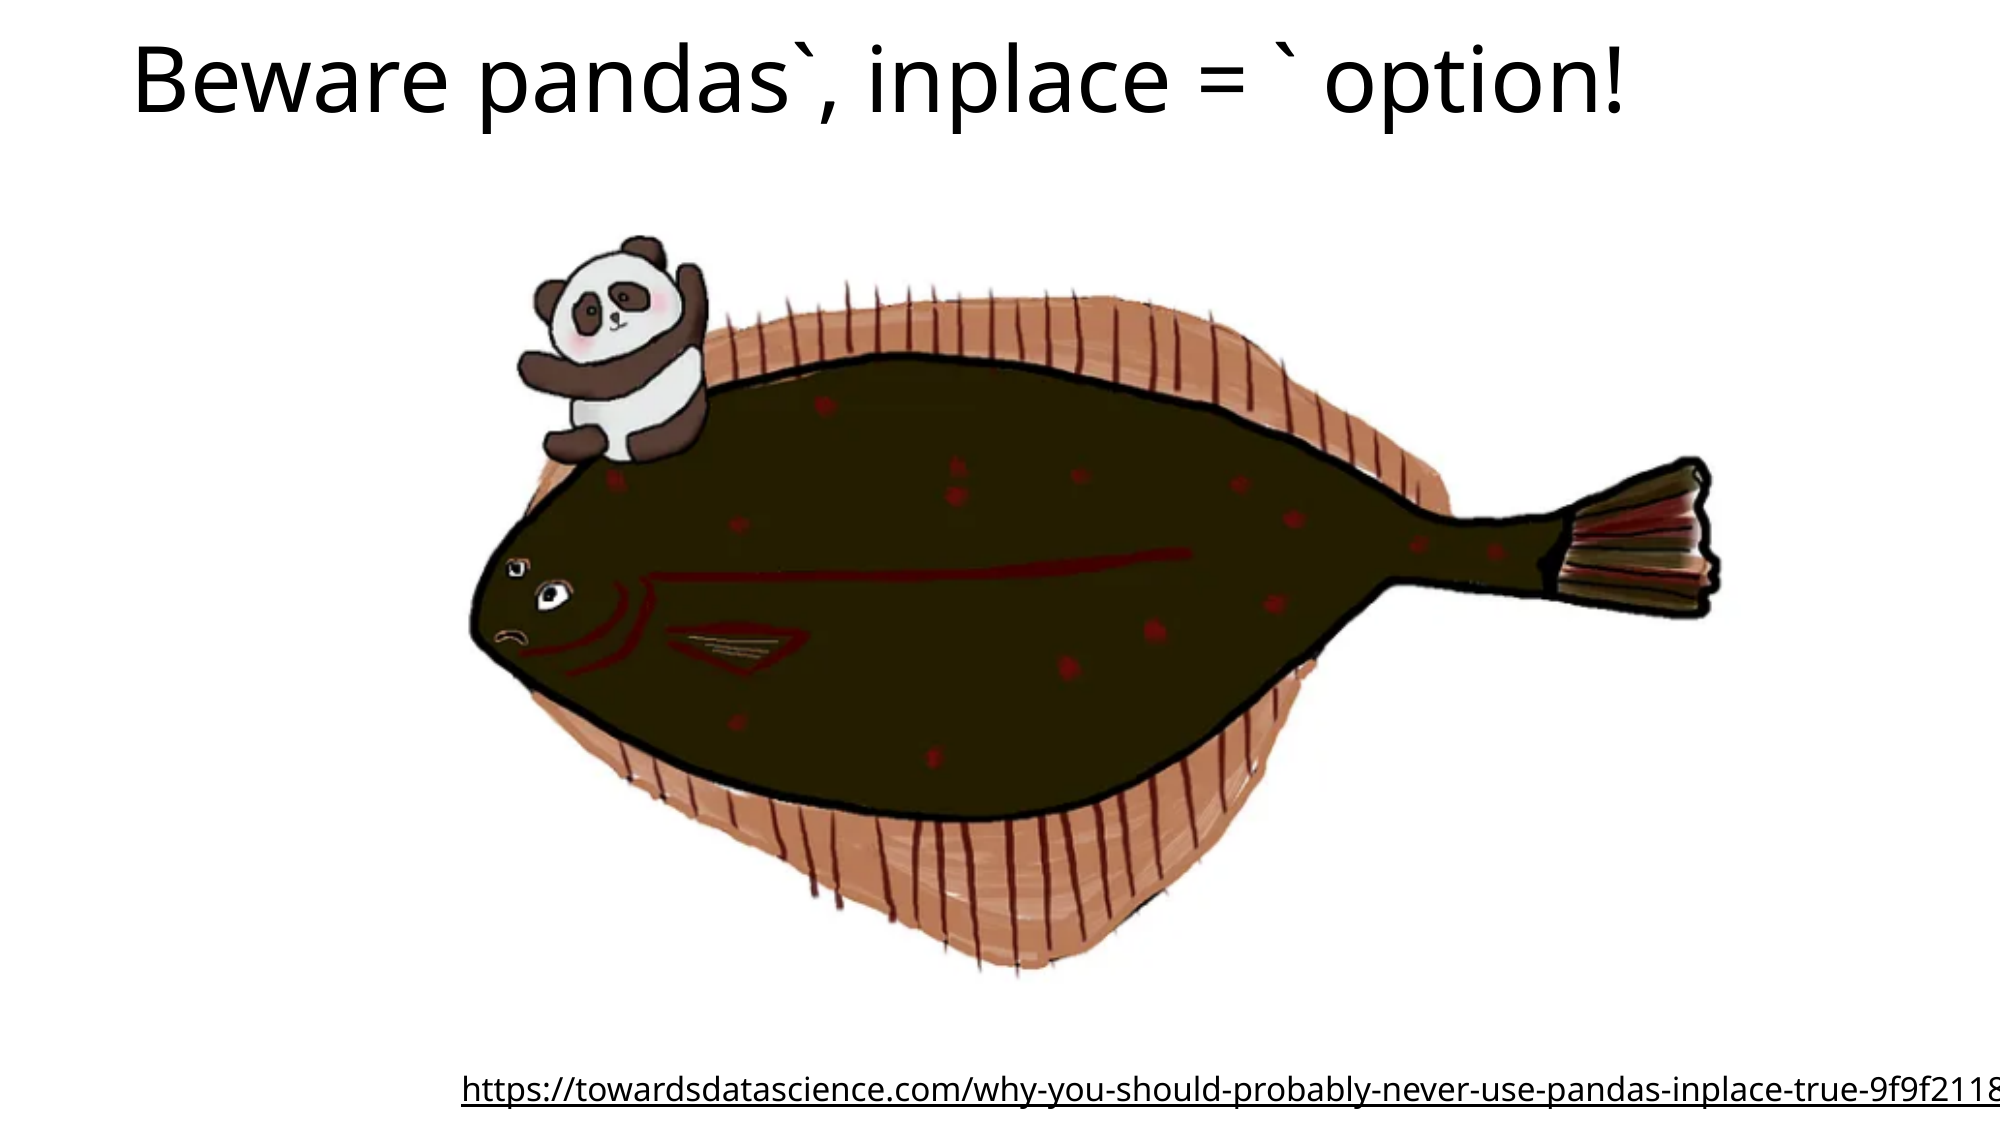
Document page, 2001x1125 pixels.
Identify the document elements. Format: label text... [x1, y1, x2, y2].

title Beware pandas`, inplace = ` option! [115, 8, 1906, 158]
text_box https://towardsdatascience.com/why-you-should-probably-never-use-pandas-inplace-true-9f9f211849e4 [446, 1061, 2000, 1122]
picture [376, 169, 1742, 996]
